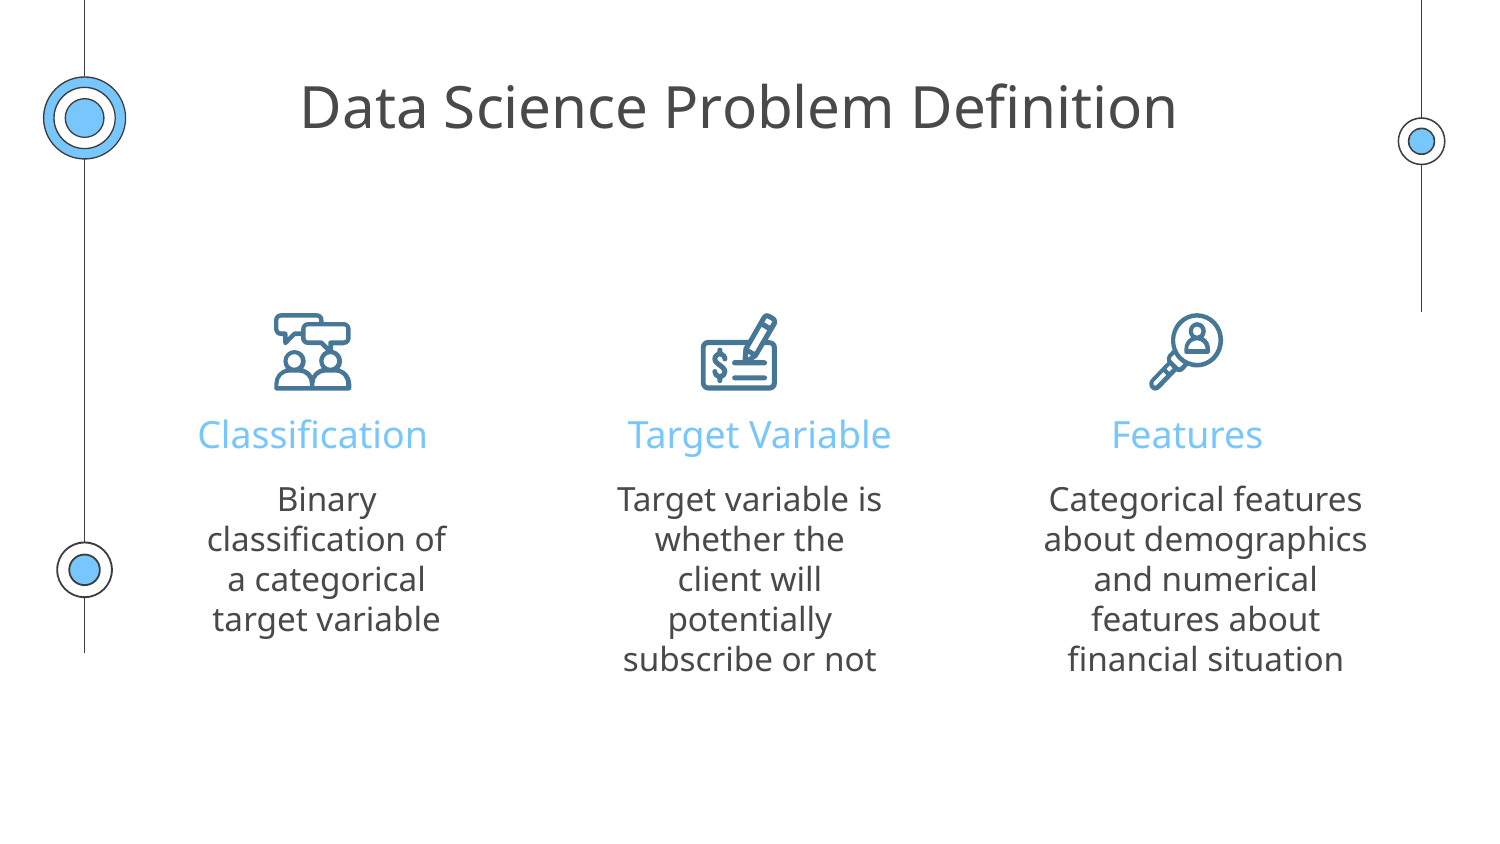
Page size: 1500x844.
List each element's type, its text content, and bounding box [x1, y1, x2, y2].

subtitle Target Variable [606, 396, 915, 450]
subtitle Binary classification of a categorical target variable [182, 463, 472, 641]
text_box [274, 313, 352, 391]
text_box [1148, 312, 1226, 391]
subtitle Categorical features about demographics and numerical features about financial situation [1028, 463, 1384, 619]
subtitle Classification [168, 396, 458, 450]
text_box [700, 312, 779, 391]
title Data Science Problem Definition [281, 55, 1197, 153]
subtitle Target variable is whether the client will potentially subscribe or not [595, 463, 905, 602]
subtitle Features [1042, 396, 1332, 450]
